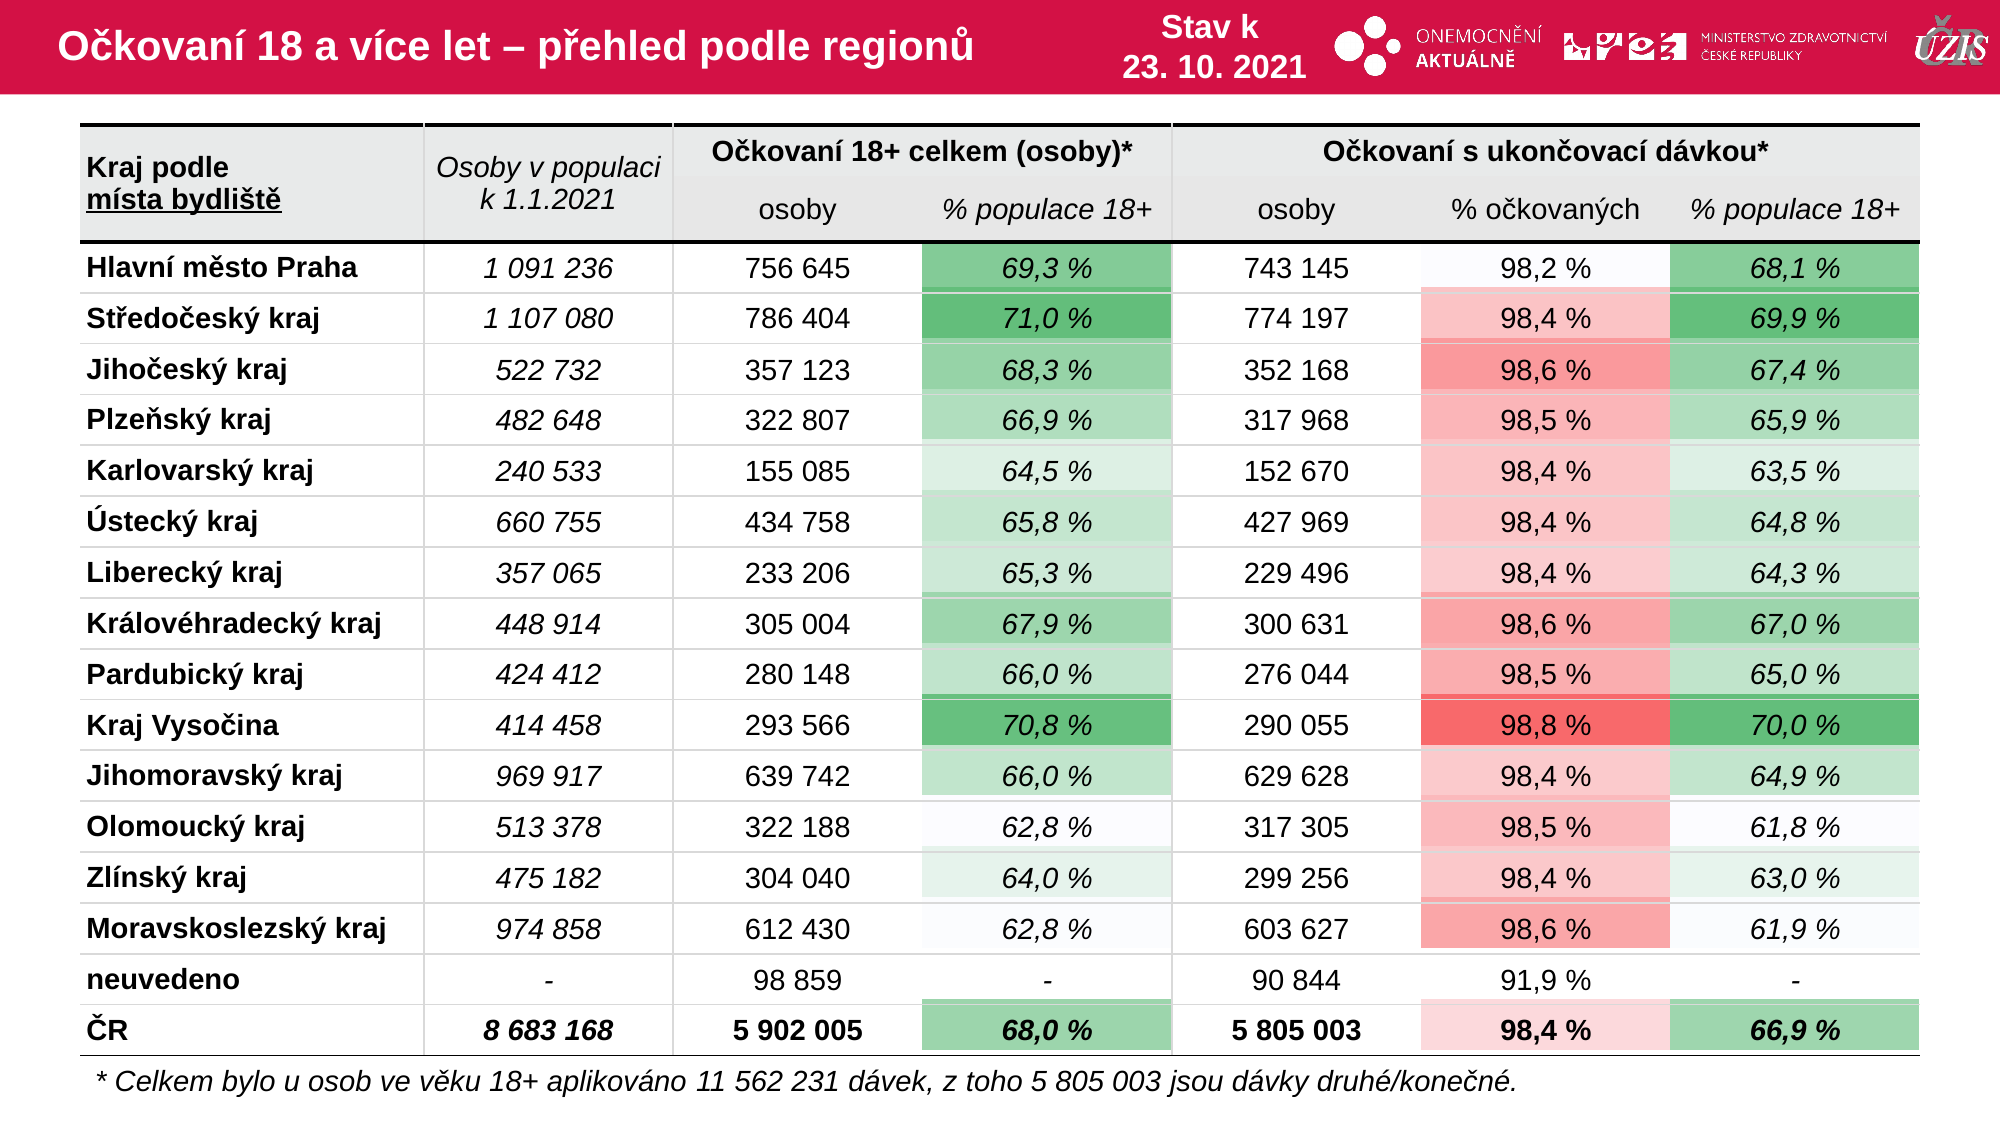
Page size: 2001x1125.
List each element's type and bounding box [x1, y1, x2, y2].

table_cell [80, 446, 423, 495]
table_header [80, 127, 423, 240]
table_cell [425, 802, 672, 851]
table_cell [1173, 294, 1920, 343]
table_cell [1173, 548, 1920, 597]
picture [1341, 16, 1542, 76]
table_cell [425, 497, 672, 546]
table_cell [1173, 446, 1920, 495]
table_cell [1173, 176, 1920, 240]
picture [1563, 31, 1888, 60]
table_cell [674, 395, 1171, 444]
table_cell [674, 853, 1171, 902]
table_cell [425, 1005, 672, 1055]
table_cell [1173, 853, 1920, 902]
table_cell [80, 244, 423, 292]
table_cell [1173, 244, 1920, 292]
table_cell [425, 650, 672, 699]
table_cell [674, 294, 1171, 343]
table_cell [1173, 497, 1920, 546]
table_cell [80, 853, 423, 902]
table_header [674, 127, 1171, 176]
table_cell [80, 395, 423, 444]
table_cell [425, 446, 672, 495]
table_cell [80, 802, 423, 851]
table_cell [1173, 904, 1920, 953]
table_cell [1173, 395, 1920, 444]
table_cell [425, 395, 672, 444]
table_cell [674, 344, 1171, 394]
table_cell [425, 904, 672, 953]
table_cell [1173, 802, 1920, 851]
title [42, 0, 1262, 95]
table_cell [425, 244, 672, 292]
table_cell [80, 650, 423, 699]
table_header [1173, 127, 1920, 176]
text_box [1088, 0, 1341, 93]
table_cell [674, 802, 1171, 851]
table_cell [674, 904, 1171, 953]
text_box [80, 1055, 1871, 1105]
table_cell [1173, 1005, 1920, 1055]
table_cell [674, 446, 1171, 495]
table_cell [80, 344, 423, 394]
table_header [425, 127, 672, 240]
table_cell [80, 955, 423, 1004]
table_cell [425, 344, 672, 394]
table_cell [425, 853, 672, 902]
table_cell [1173, 599, 1920, 648]
table_cell [425, 548, 672, 597]
table_cell [425, 700, 672, 749]
table_cell [674, 244, 1171, 292]
table_cell [80, 294, 423, 343]
table_cell [674, 176, 1171, 240]
table_cell [80, 599, 423, 648]
table_cell [674, 548, 1171, 597]
table_cell [425, 955, 672, 1004]
picture [1915, 15, 1989, 66]
table_cell [674, 650, 1171, 699]
table_cell [674, 497, 1171, 546]
table_cell [674, 1005, 1171, 1055]
table_cell [1173, 650, 1920, 699]
table_cell [1173, 751, 1920, 800]
table_cell [1173, 344, 1920, 394]
table_cell [674, 599, 1171, 648]
table_cell [80, 497, 423, 546]
table_cell [1173, 955, 1920, 1004]
table_cell [80, 1005, 423, 1055]
table_cell [674, 751, 1171, 800]
table_cell [425, 599, 672, 648]
table_cell [425, 294, 672, 343]
table_cell [80, 751, 423, 800]
table_cell [80, 904, 423, 953]
table_cell [674, 700, 1171, 749]
table_cell [1173, 700, 1920, 749]
table_cell [674, 955, 1171, 1004]
table_cell [80, 700, 423, 749]
table_cell [80, 548, 423, 597]
table_cell [425, 751, 672, 800]
